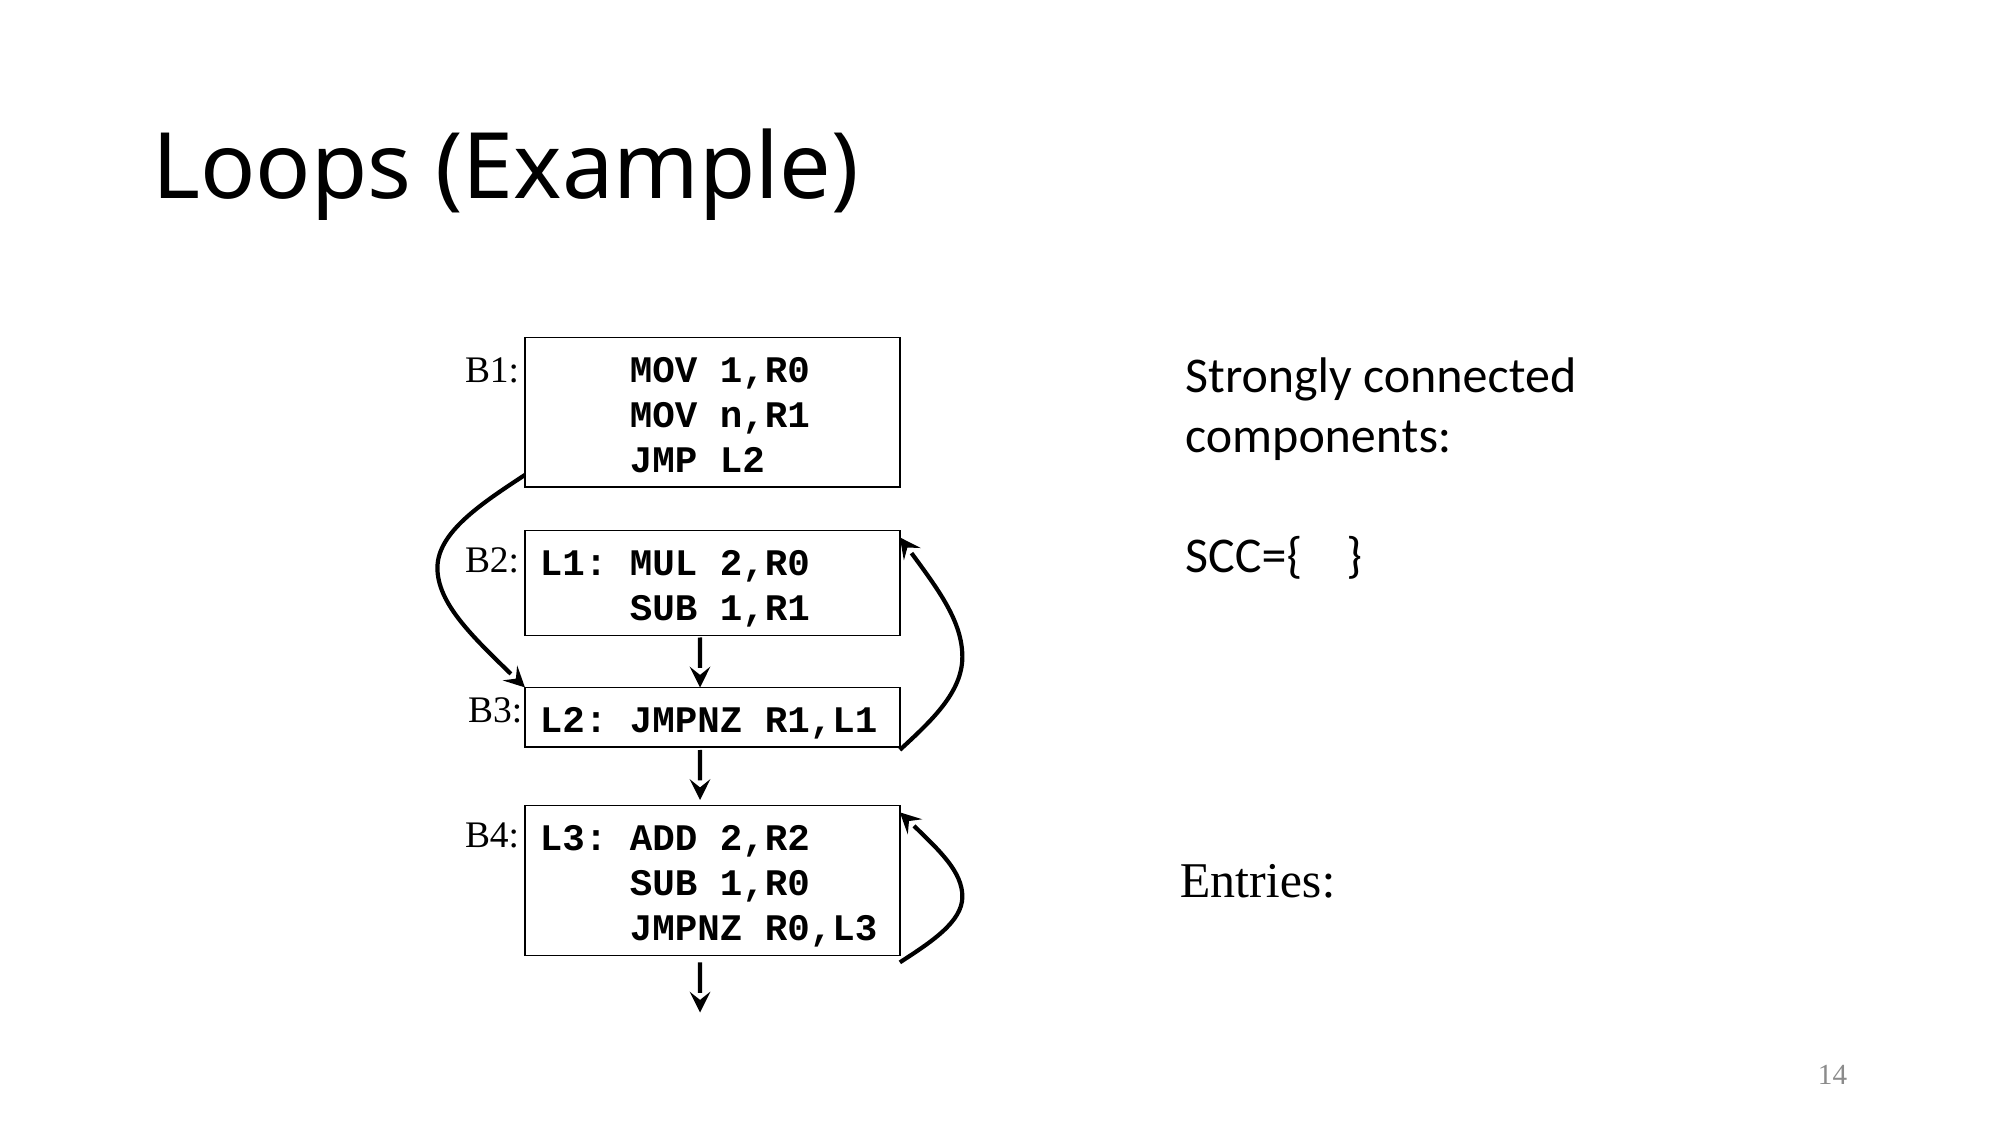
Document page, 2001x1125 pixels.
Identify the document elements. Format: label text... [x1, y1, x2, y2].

text_box [437, 534, 525, 677]
text_box Strongly connected components: SCC={ } [1170, 334, 1592, 590]
text_box B1: [450, 337, 535, 398]
text_box B2: [450, 527, 535, 588]
text_box [456, 474, 525, 527]
text_box MOV 1,R0 MOV n,R1 JMP L2 [524, 337, 900, 488]
text_box L1: MUL 2,R0 SUB 1,R1 [525, 530, 900, 636]
text_box L2: JMPNZ R1,L1 [524, 687, 899, 748]
text_box [689, 779, 711, 800]
text_box B4: [450, 802, 535, 862]
text_box [899, 812, 963, 963]
text_box L3: ADD 2,R2 SUB 1,R0 JMPNZ R0,L3 [524, 805, 900, 956]
text_box B3: [453, 677, 538, 738]
text_box [899, 537, 963, 750]
title Loops (Example) [137, 59, 1863, 278]
text_box [689, 991, 711, 1013]
slide_number 14 [1412, 1042, 1863, 1103]
text_box Entries: [1165, 840, 1351, 915]
text_box [689, 666, 711, 688]
